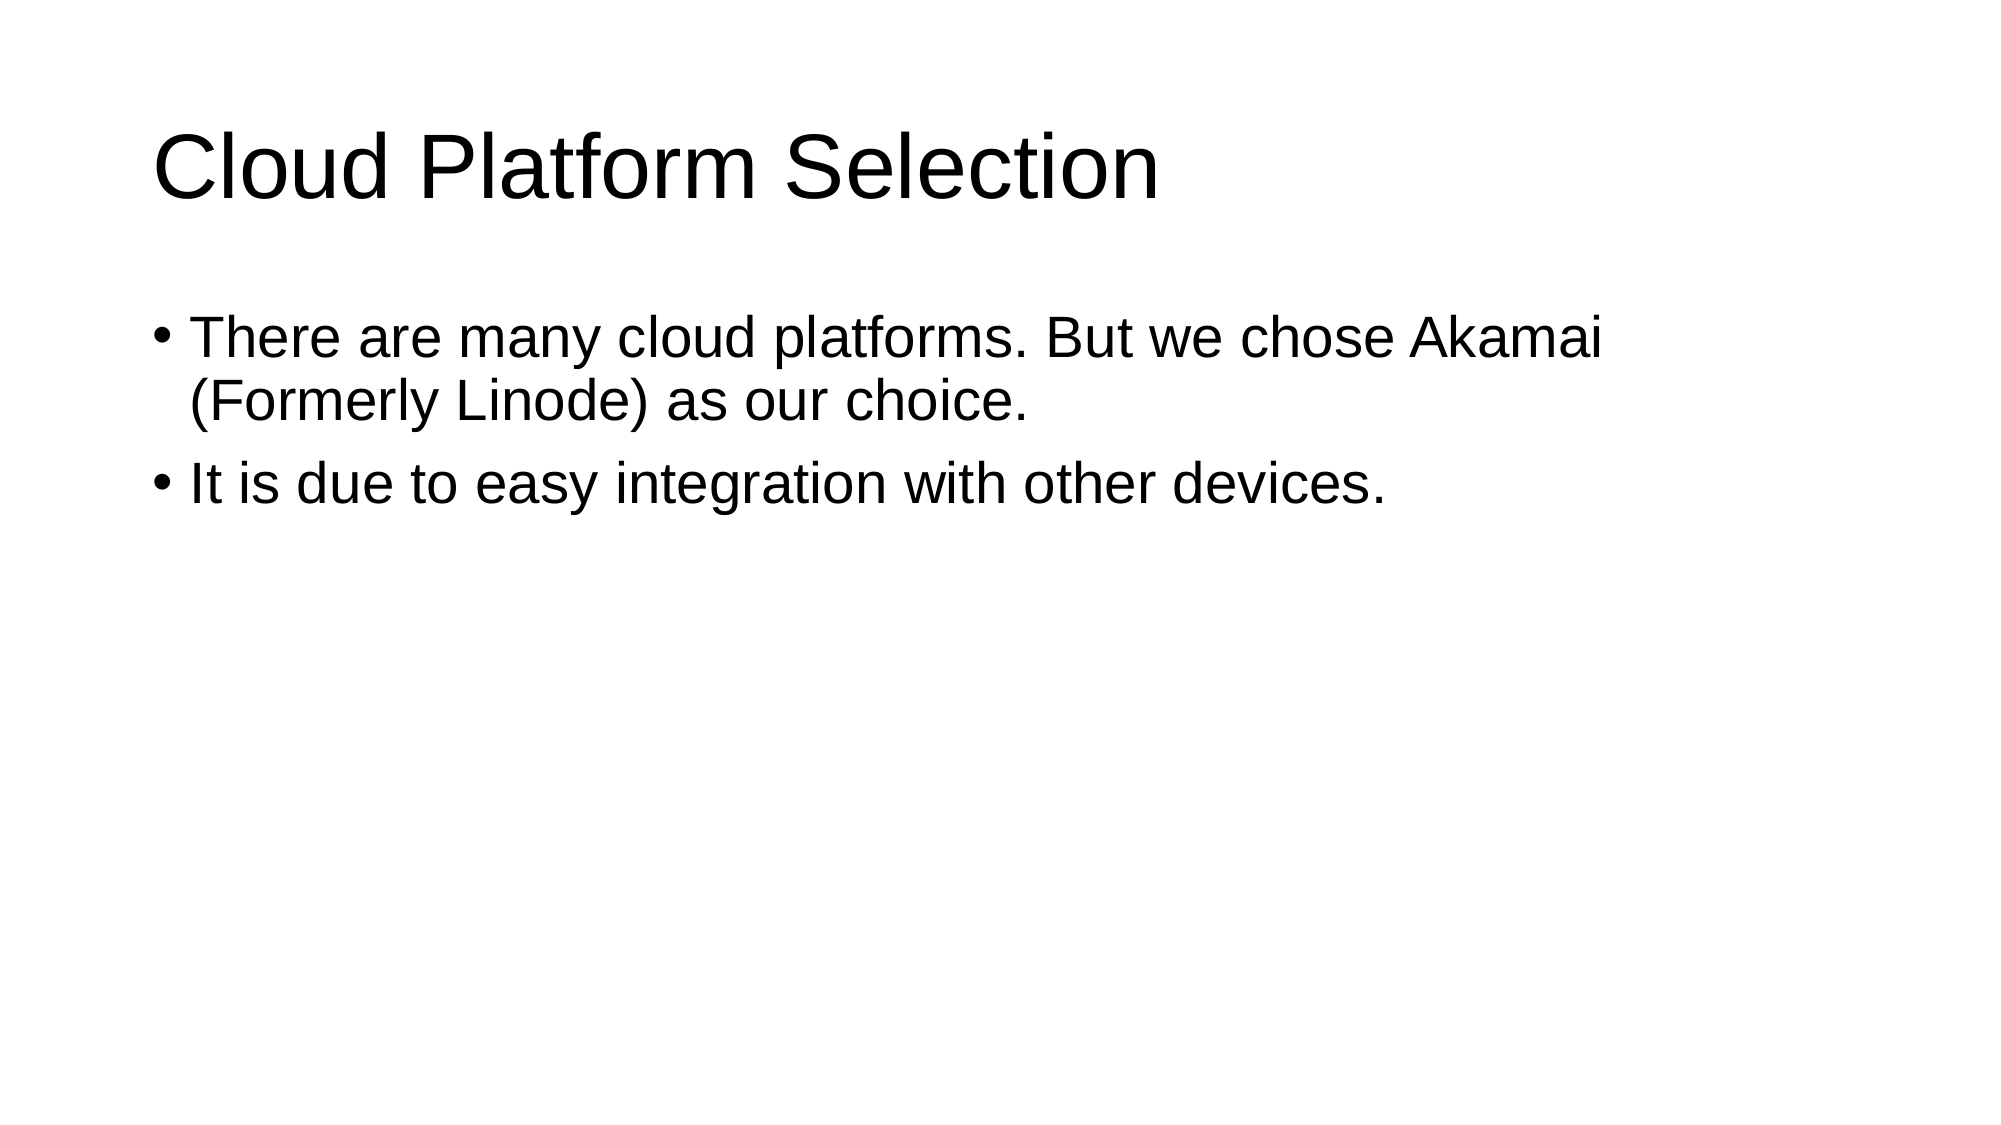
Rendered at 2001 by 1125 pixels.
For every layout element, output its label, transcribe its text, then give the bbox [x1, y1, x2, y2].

title Cloud Platform Selection [137, 59, 1863, 278]
list There are many cloud platforms. But we chose Akamai (Formerly Linode) as our choice. It is due to easy integration with other devices. [137, 299, 1863, 1014]
